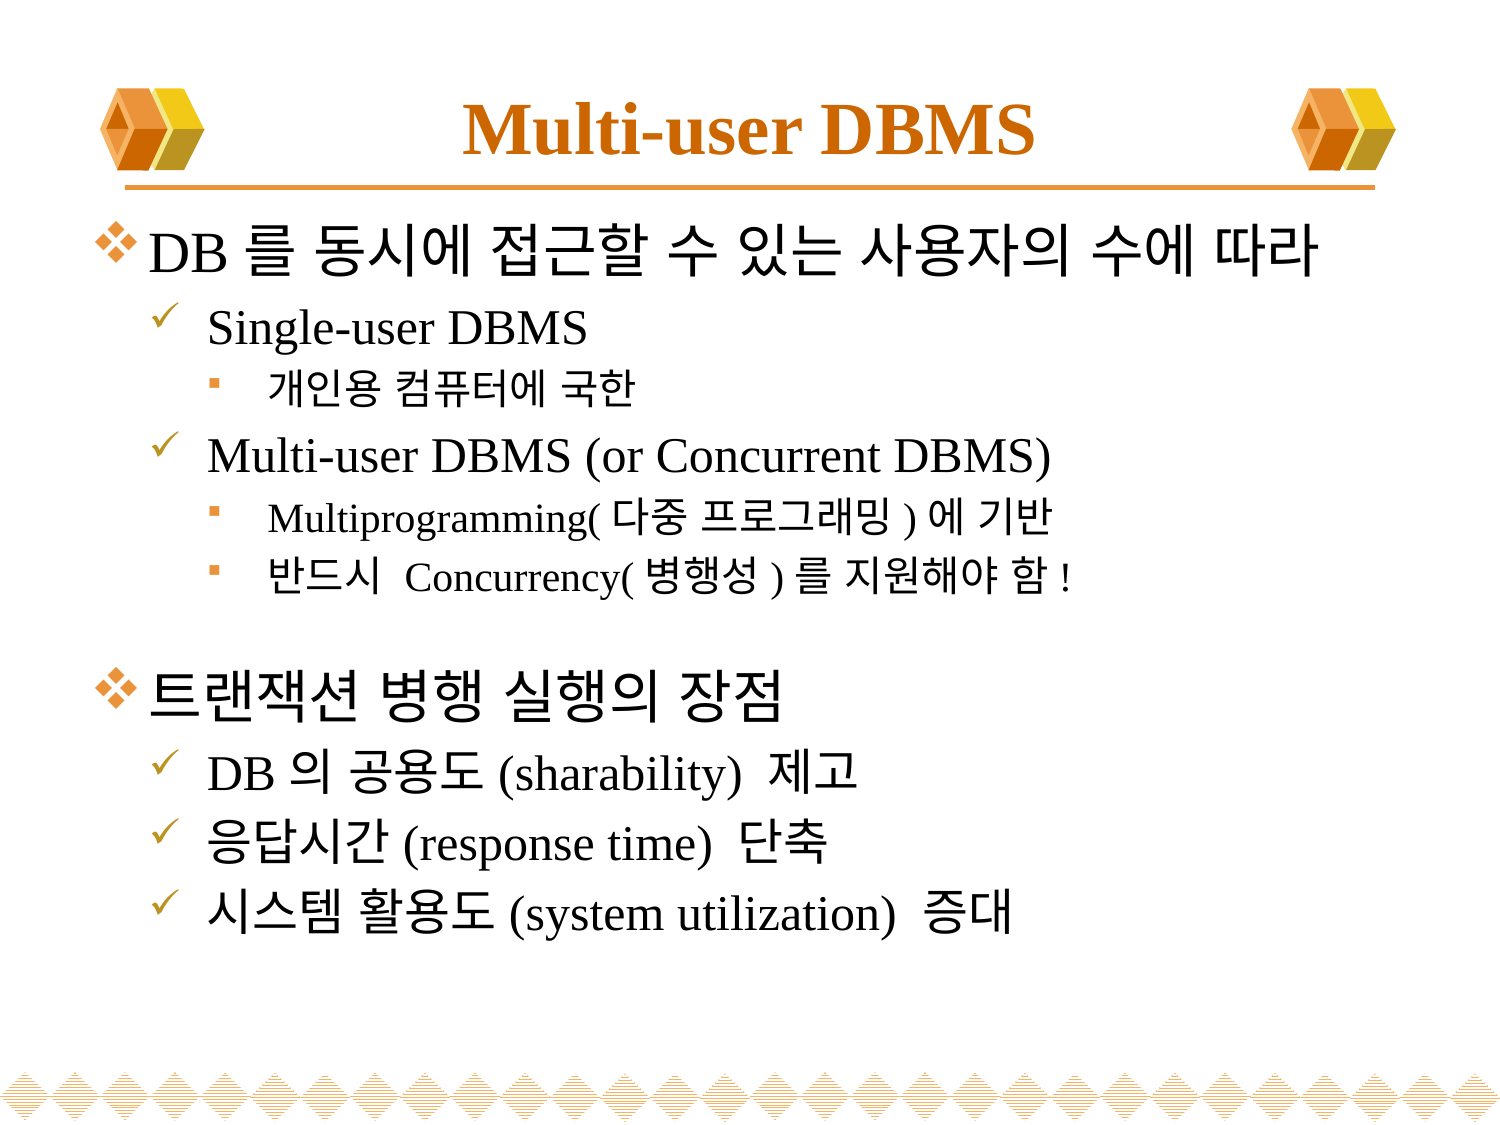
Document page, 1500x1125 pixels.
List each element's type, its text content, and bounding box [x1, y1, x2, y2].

list DB를 동시에 접근할 수 있는 사용자의 수에 따라 Single-user DBMS 개인용 컴퓨터에 국한 Multi-user DBMS (or Concurrent DBMS) Multiprogramming(다중 프로그래밍)에 기반 반드시 Concurrency(병행성)를 지원해야 함! 트랜잭션 병행 실행의 장점 DB의 공용도(sharability) 제고 응답시간(response time) 단축 시스템 활용도(system utilization) 증대 [75, 202, 1425, 1004]
title Multi-user DBMS [75, 67, 1425, 182]
